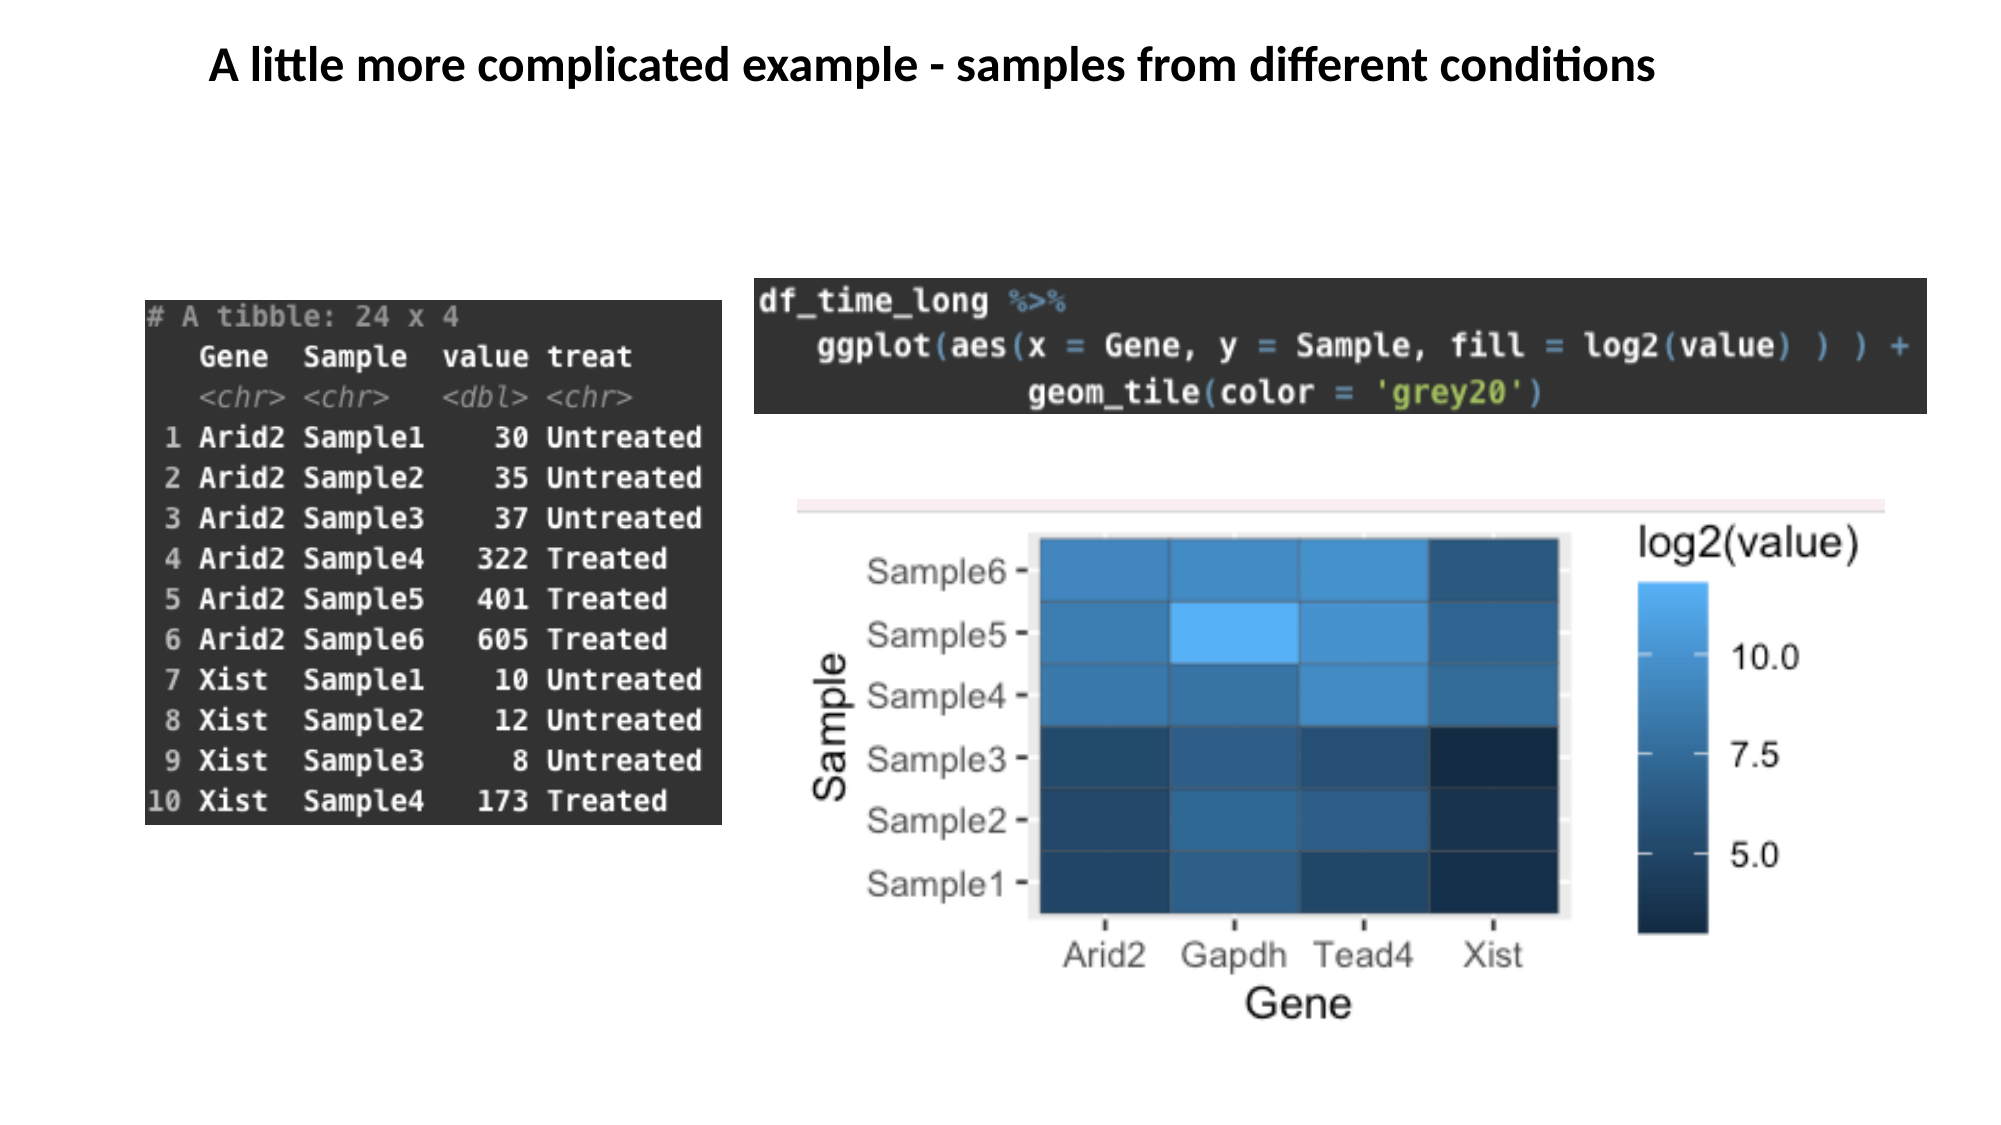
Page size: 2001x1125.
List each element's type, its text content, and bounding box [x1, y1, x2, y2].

picture [145, 300, 722, 825]
picture [754, 278, 1927, 414]
text_box A little more complicated example - samples from different conditions [204, 27, 1662, 96]
picture [797, 499, 1885, 1024]
